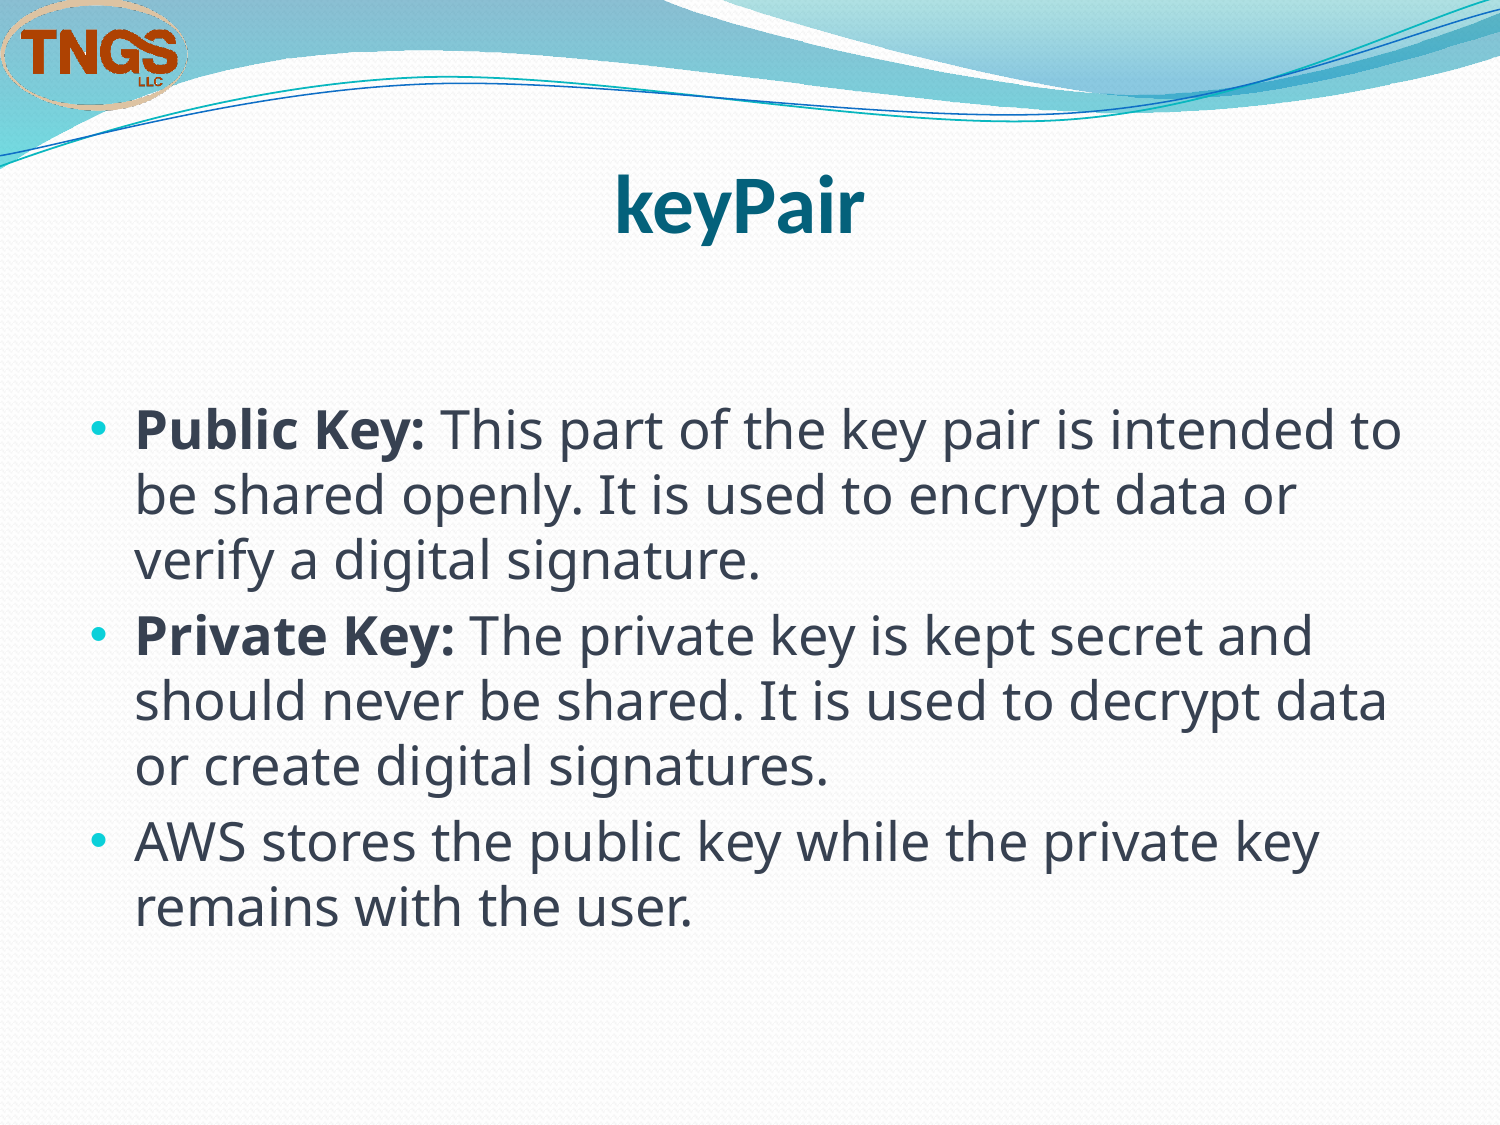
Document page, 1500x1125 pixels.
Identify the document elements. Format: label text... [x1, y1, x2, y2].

picture [0, 0, 188, 111]
title keyPair [74, 172, 1425, 250]
list Public Key: This part of the key pair is intended to be shared openly. It is used to encrypt data or verify a digital signature. Private Key: The private key is kept secret and should never be shared. It is used to decrypt data or create digital signatures. AWS stores the public key while the private key remains with the user. [74, 387, 1425, 1050]
